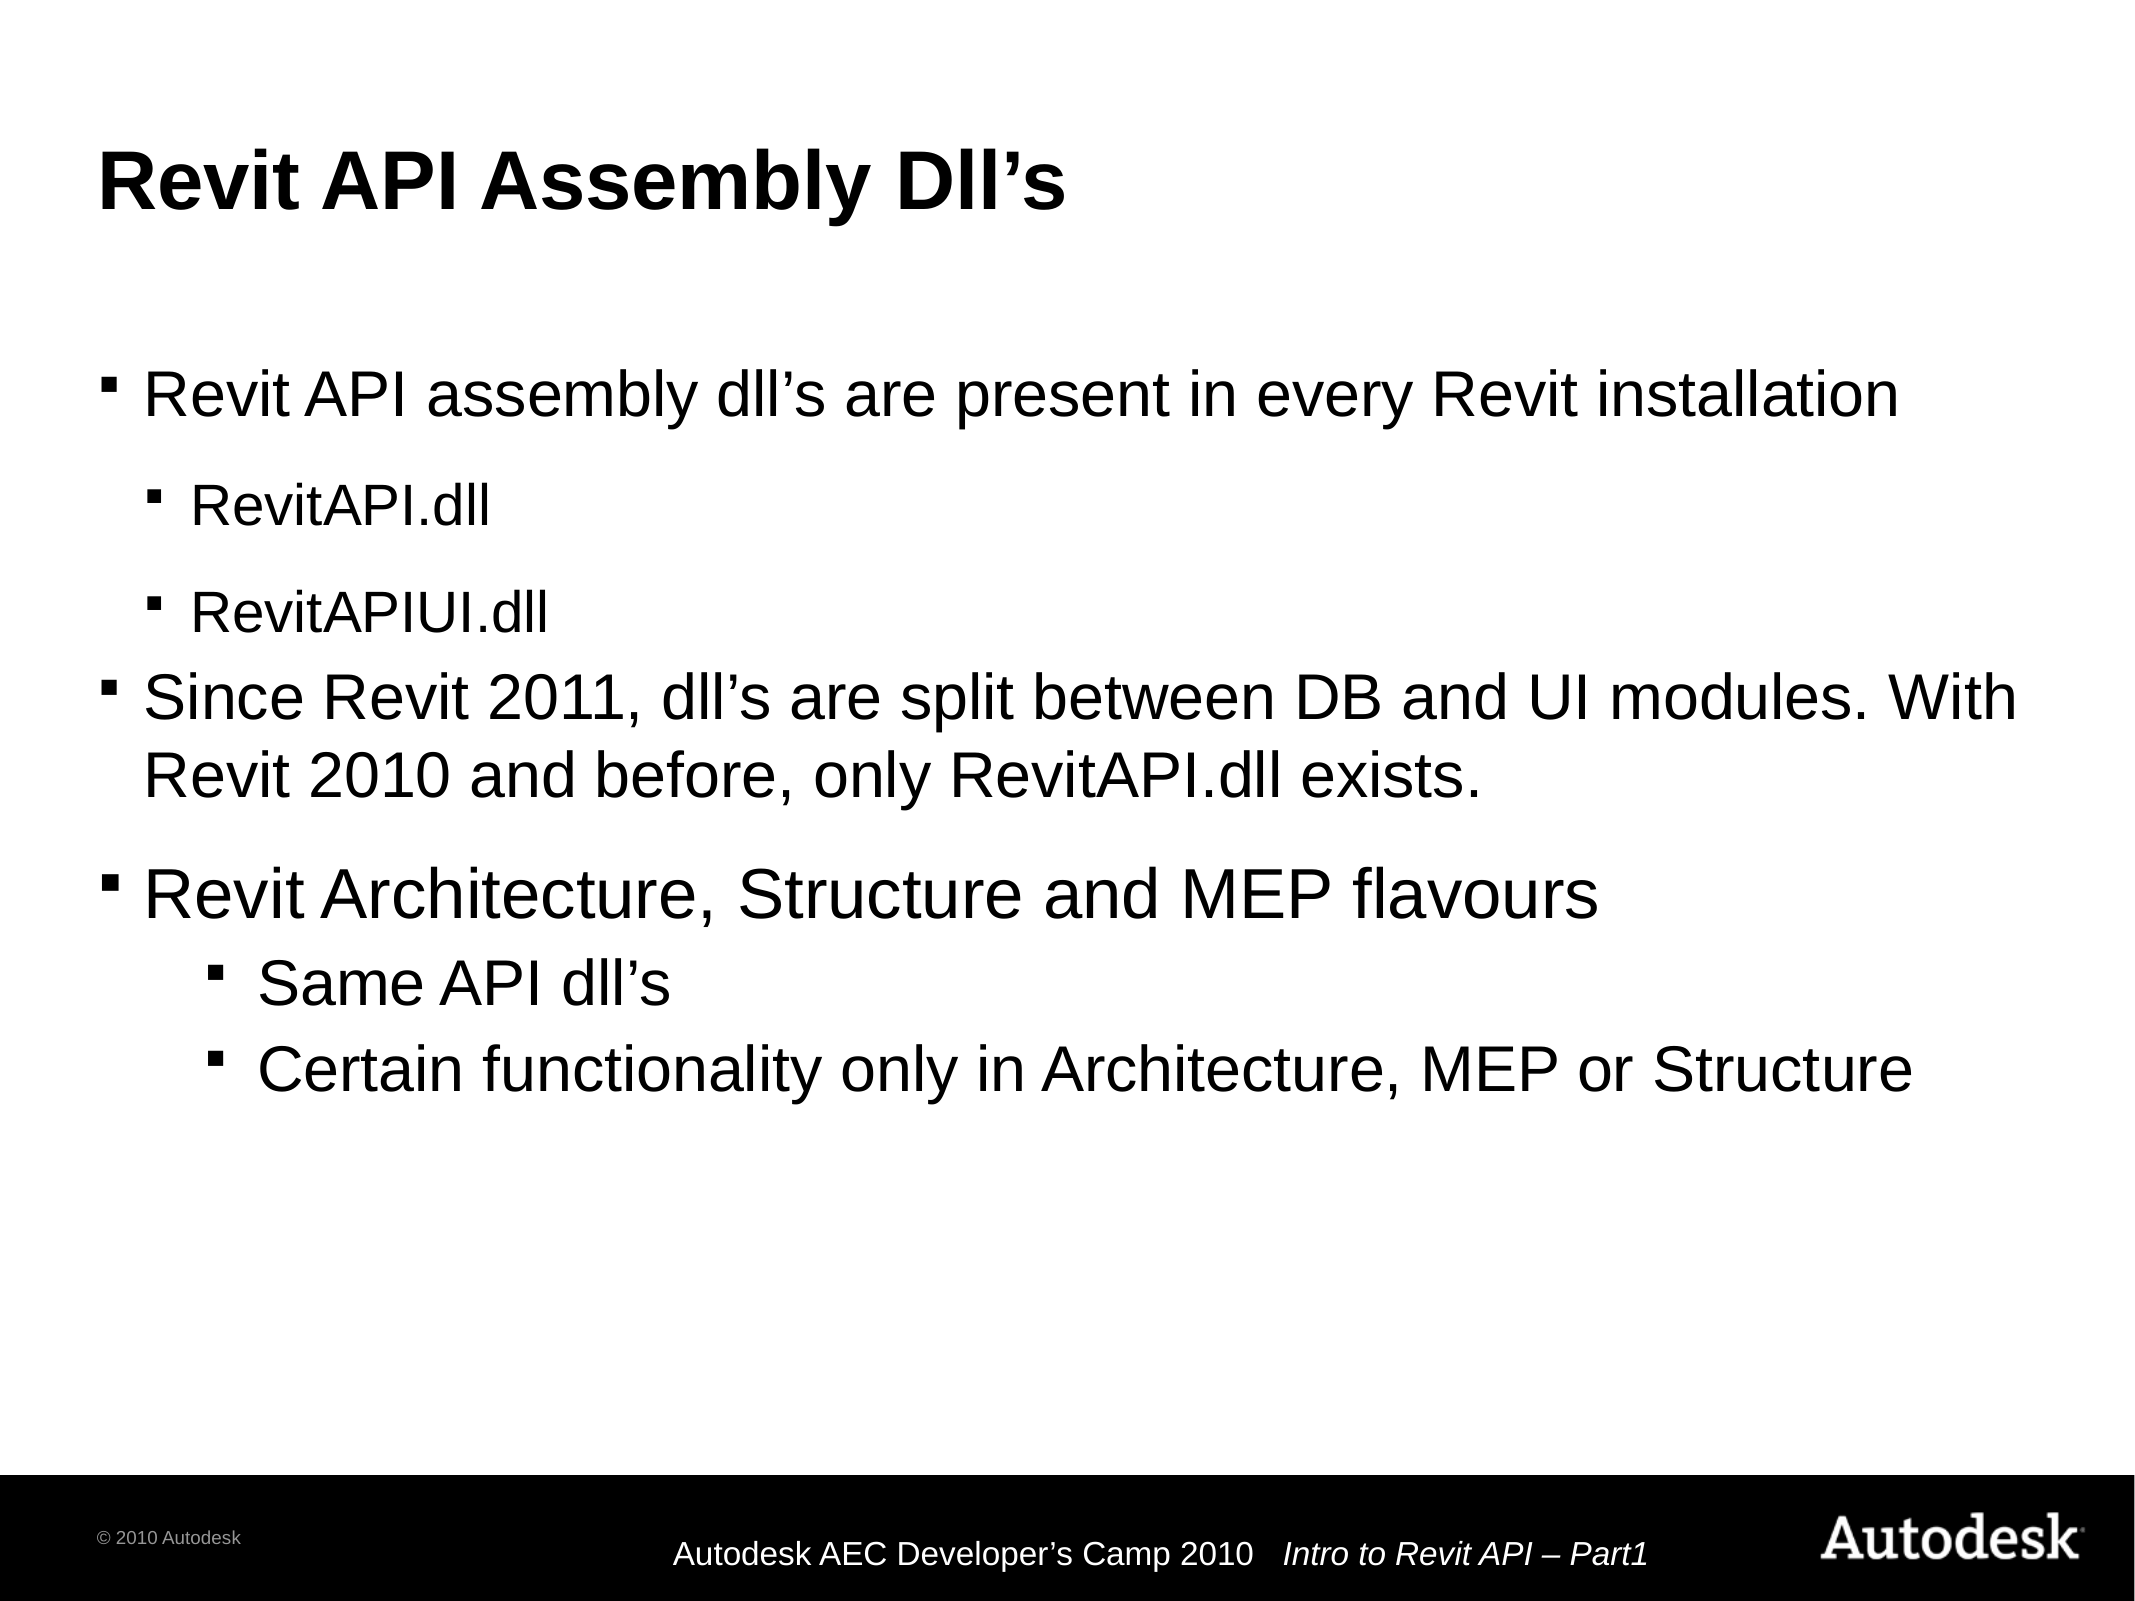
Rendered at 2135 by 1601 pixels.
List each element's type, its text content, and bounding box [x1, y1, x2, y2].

picture [0, 1475, 2135, 1601]
title Revit API Assembly Dll’s [96, 59, 2028, 293]
list Revit API assembly dll’s are present in every Revit installation RevitAPI.dll RevitAPIUI.dll Since Revit 2011, dll’s are split between DB and UI modules. With Revit 2010 and before, only RevitAPI.dll exists. Revit Architecture, Structure and MEP flavours Same API dll’s Certain functionality only in Architecture, MEP or Structure [96, 351, 2028, 1452]
